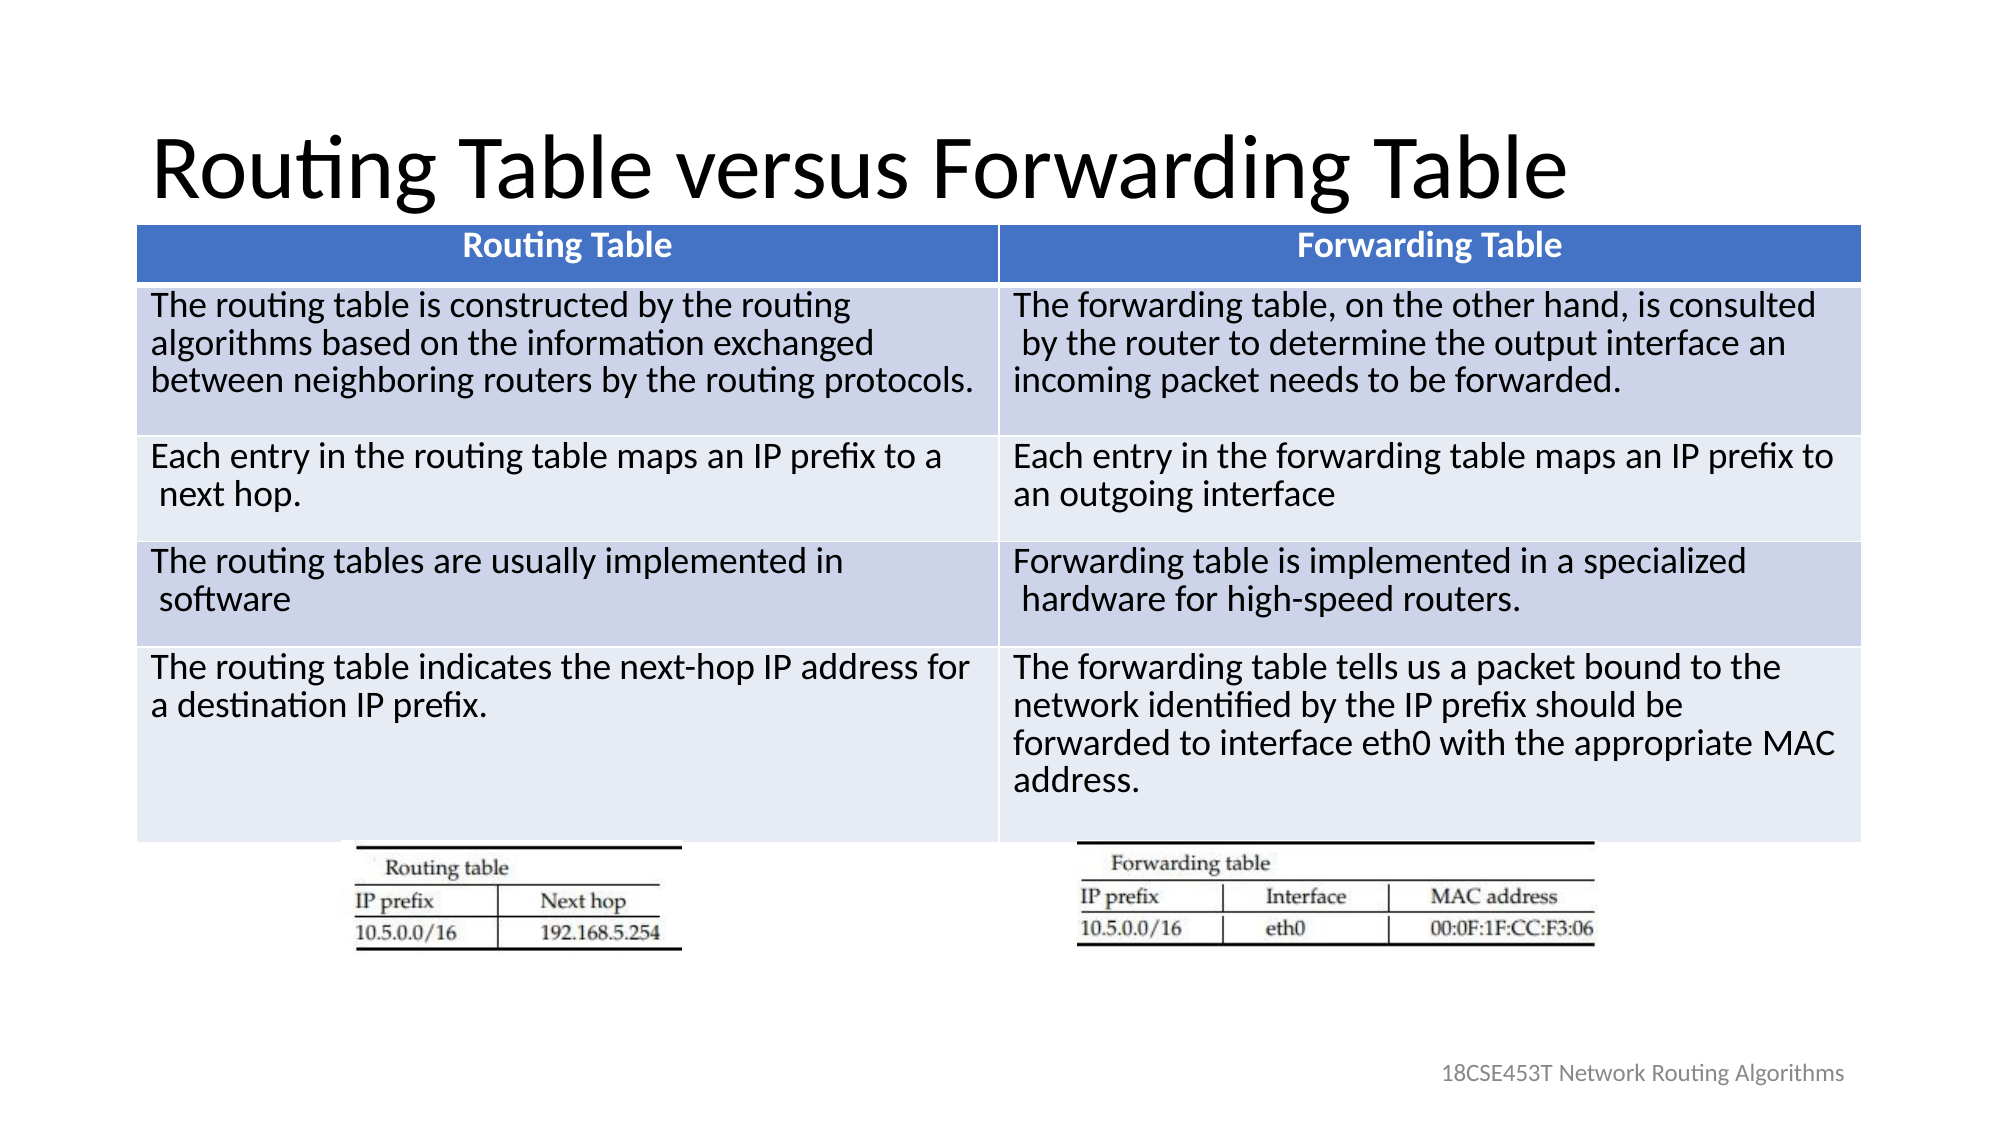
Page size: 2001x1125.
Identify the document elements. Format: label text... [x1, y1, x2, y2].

footer 18CSE453T Network Routing Algorithms [1438, 1060, 1850, 1125]
picture [1077, 840, 1598, 948]
table_header Forwarding Table [1000, 225, 1861, 282]
table_cell The forwarding table tells us a packet bound to the network identified by the IP prefix should be forwarded to interface eth0 with the appropriate MAC address. [1000, 648, 1861, 842]
table_cell The forwarding table, on the other hand, is consulted by the router to determine the output interface an incoming packet needs to be forwarded. [1000, 288, 1861, 435]
table_header Routing Table [137, 225, 998, 282]
table_cell Each entry in the forwarding table maps an IP prefix to an outgoing interface [1000, 437, 1861, 541]
title Routing Table versus Forwarding Table [149, 104, 1593, 223]
table_cell The routing table indicates the next-hop IP address for a destination IP prefix. [137, 648, 998, 842]
table_cell Each entry in the routing table maps an IP prefix to a next hop. [137, 437, 998, 541]
picture [341, 840, 683, 962]
table_cell The routing table is constructed by the routing algorithms based on the information exchanged between neighboring routers by the routing protocols. [137, 288, 998, 435]
table_cell The routing tables are usually implemented in software [137, 542, 998, 646]
table_cell Forwarding table is implemented in a specialized hardware for high-speed routers. [1000, 542, 1861, 646]
